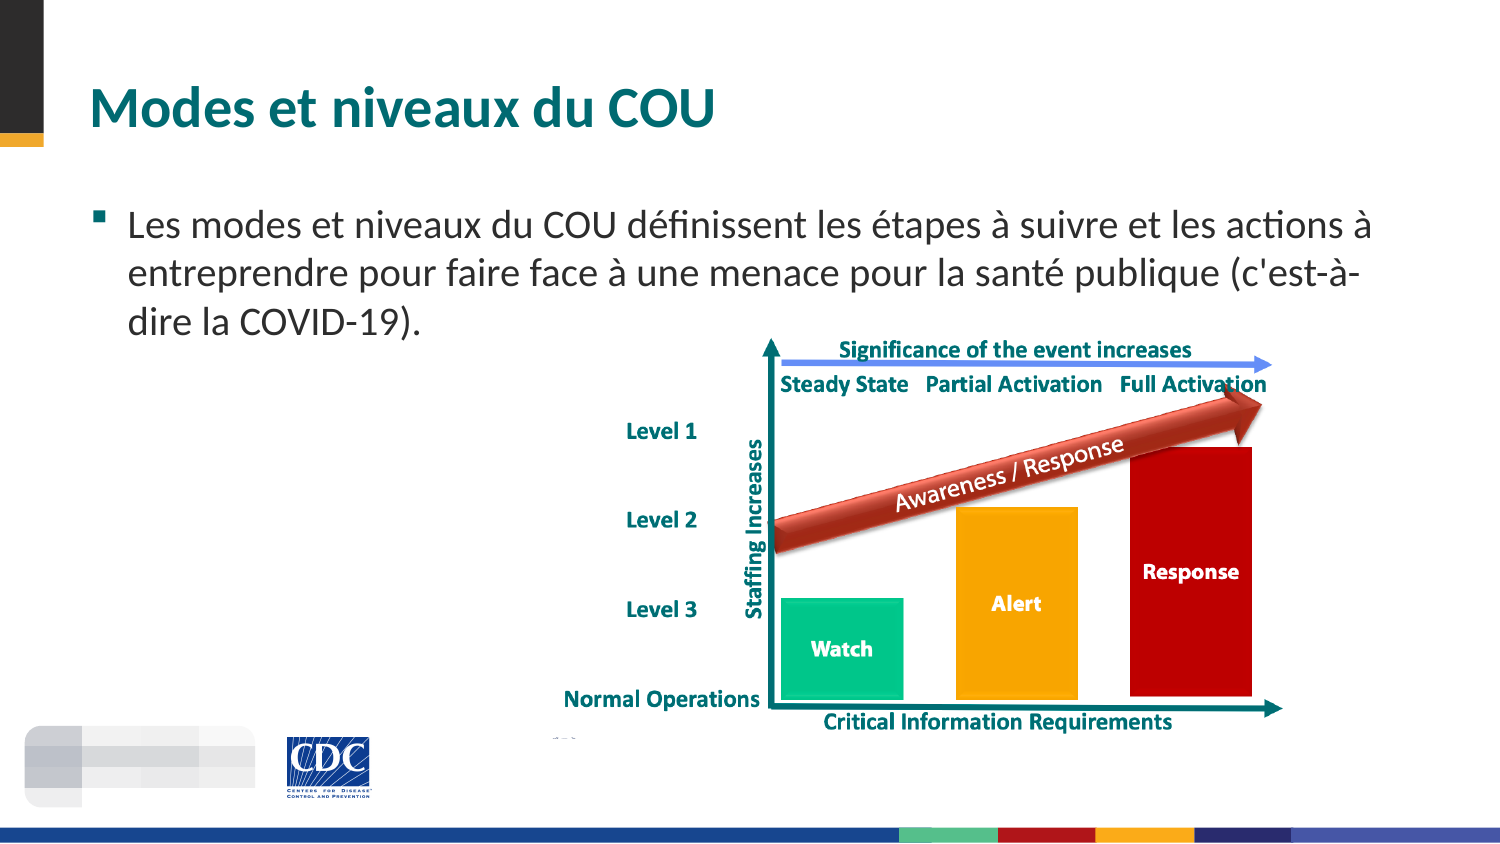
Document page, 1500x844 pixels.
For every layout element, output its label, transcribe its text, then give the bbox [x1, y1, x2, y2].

picture [542, 335, 1289, 739]
list Les modes et niveaux du COU définissent les étapes à suivre et les actions à entreprendre pour faire face à une menace pour la santé publique (c'est-à-dire la COVID-19). [75, 190, 1414, 739]
title Modes et niveaux du COU [75, 33, 1425, 147]
picture [287, 739, 372, 798]
